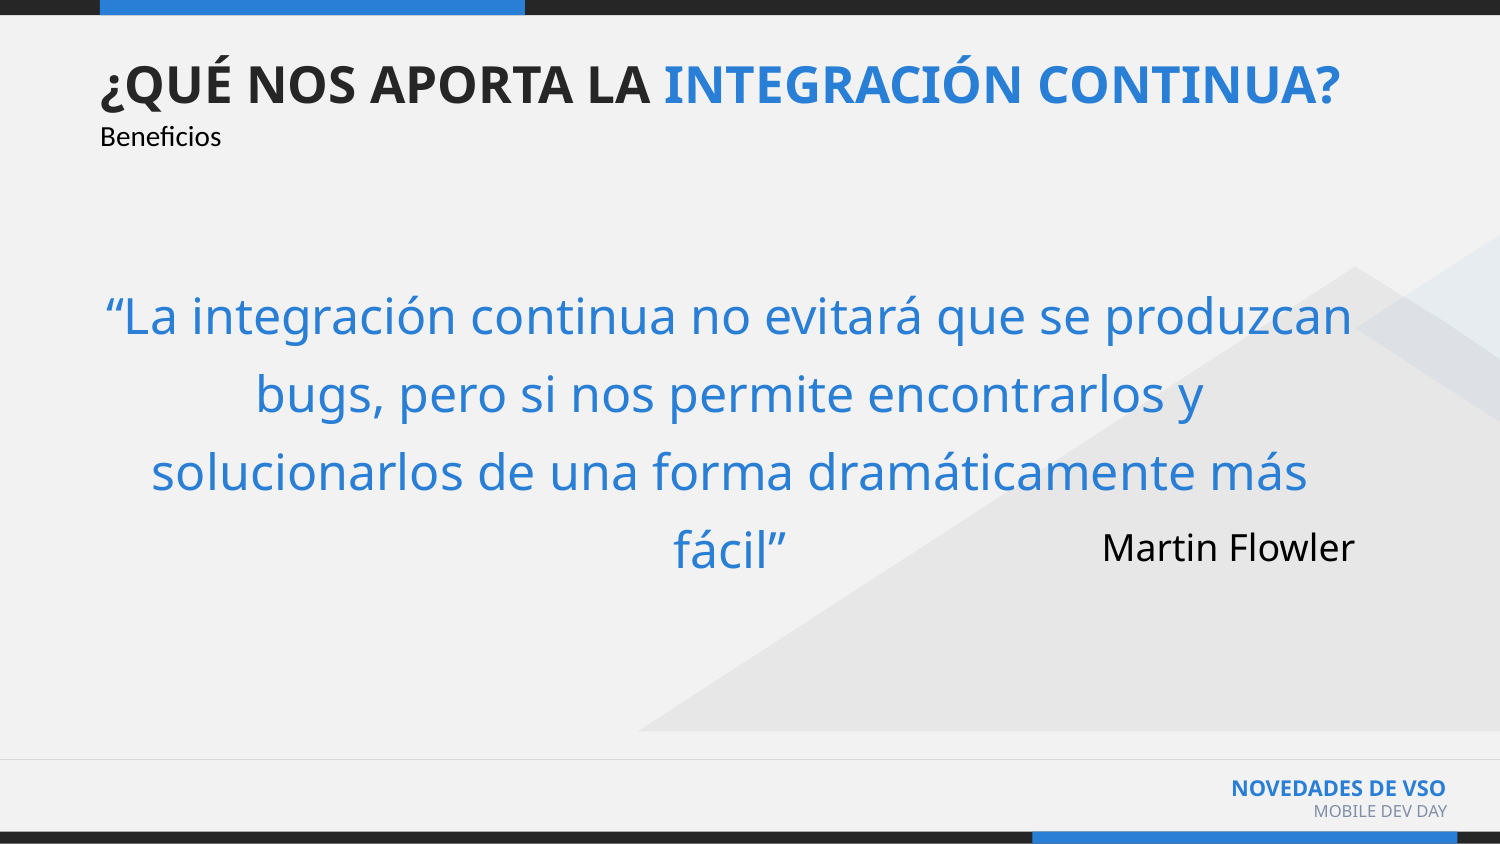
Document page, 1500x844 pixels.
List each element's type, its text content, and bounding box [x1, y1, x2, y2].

text_box Martin Flowler [80, 502, 1371, 577]
list Beneficios [85, 109, 1413, 160]
title ¿QUÉ NOS APORTA LA INTEGRACIÓN CONTINUA? [85, 52, 1415, 135]
text_box “La integración continua no evitará que se produzcan bugs, pero si nos permite encontrarlos y solucionarlos de una forma dramáticamente más fácil” [85, 259, 1375, 586]
